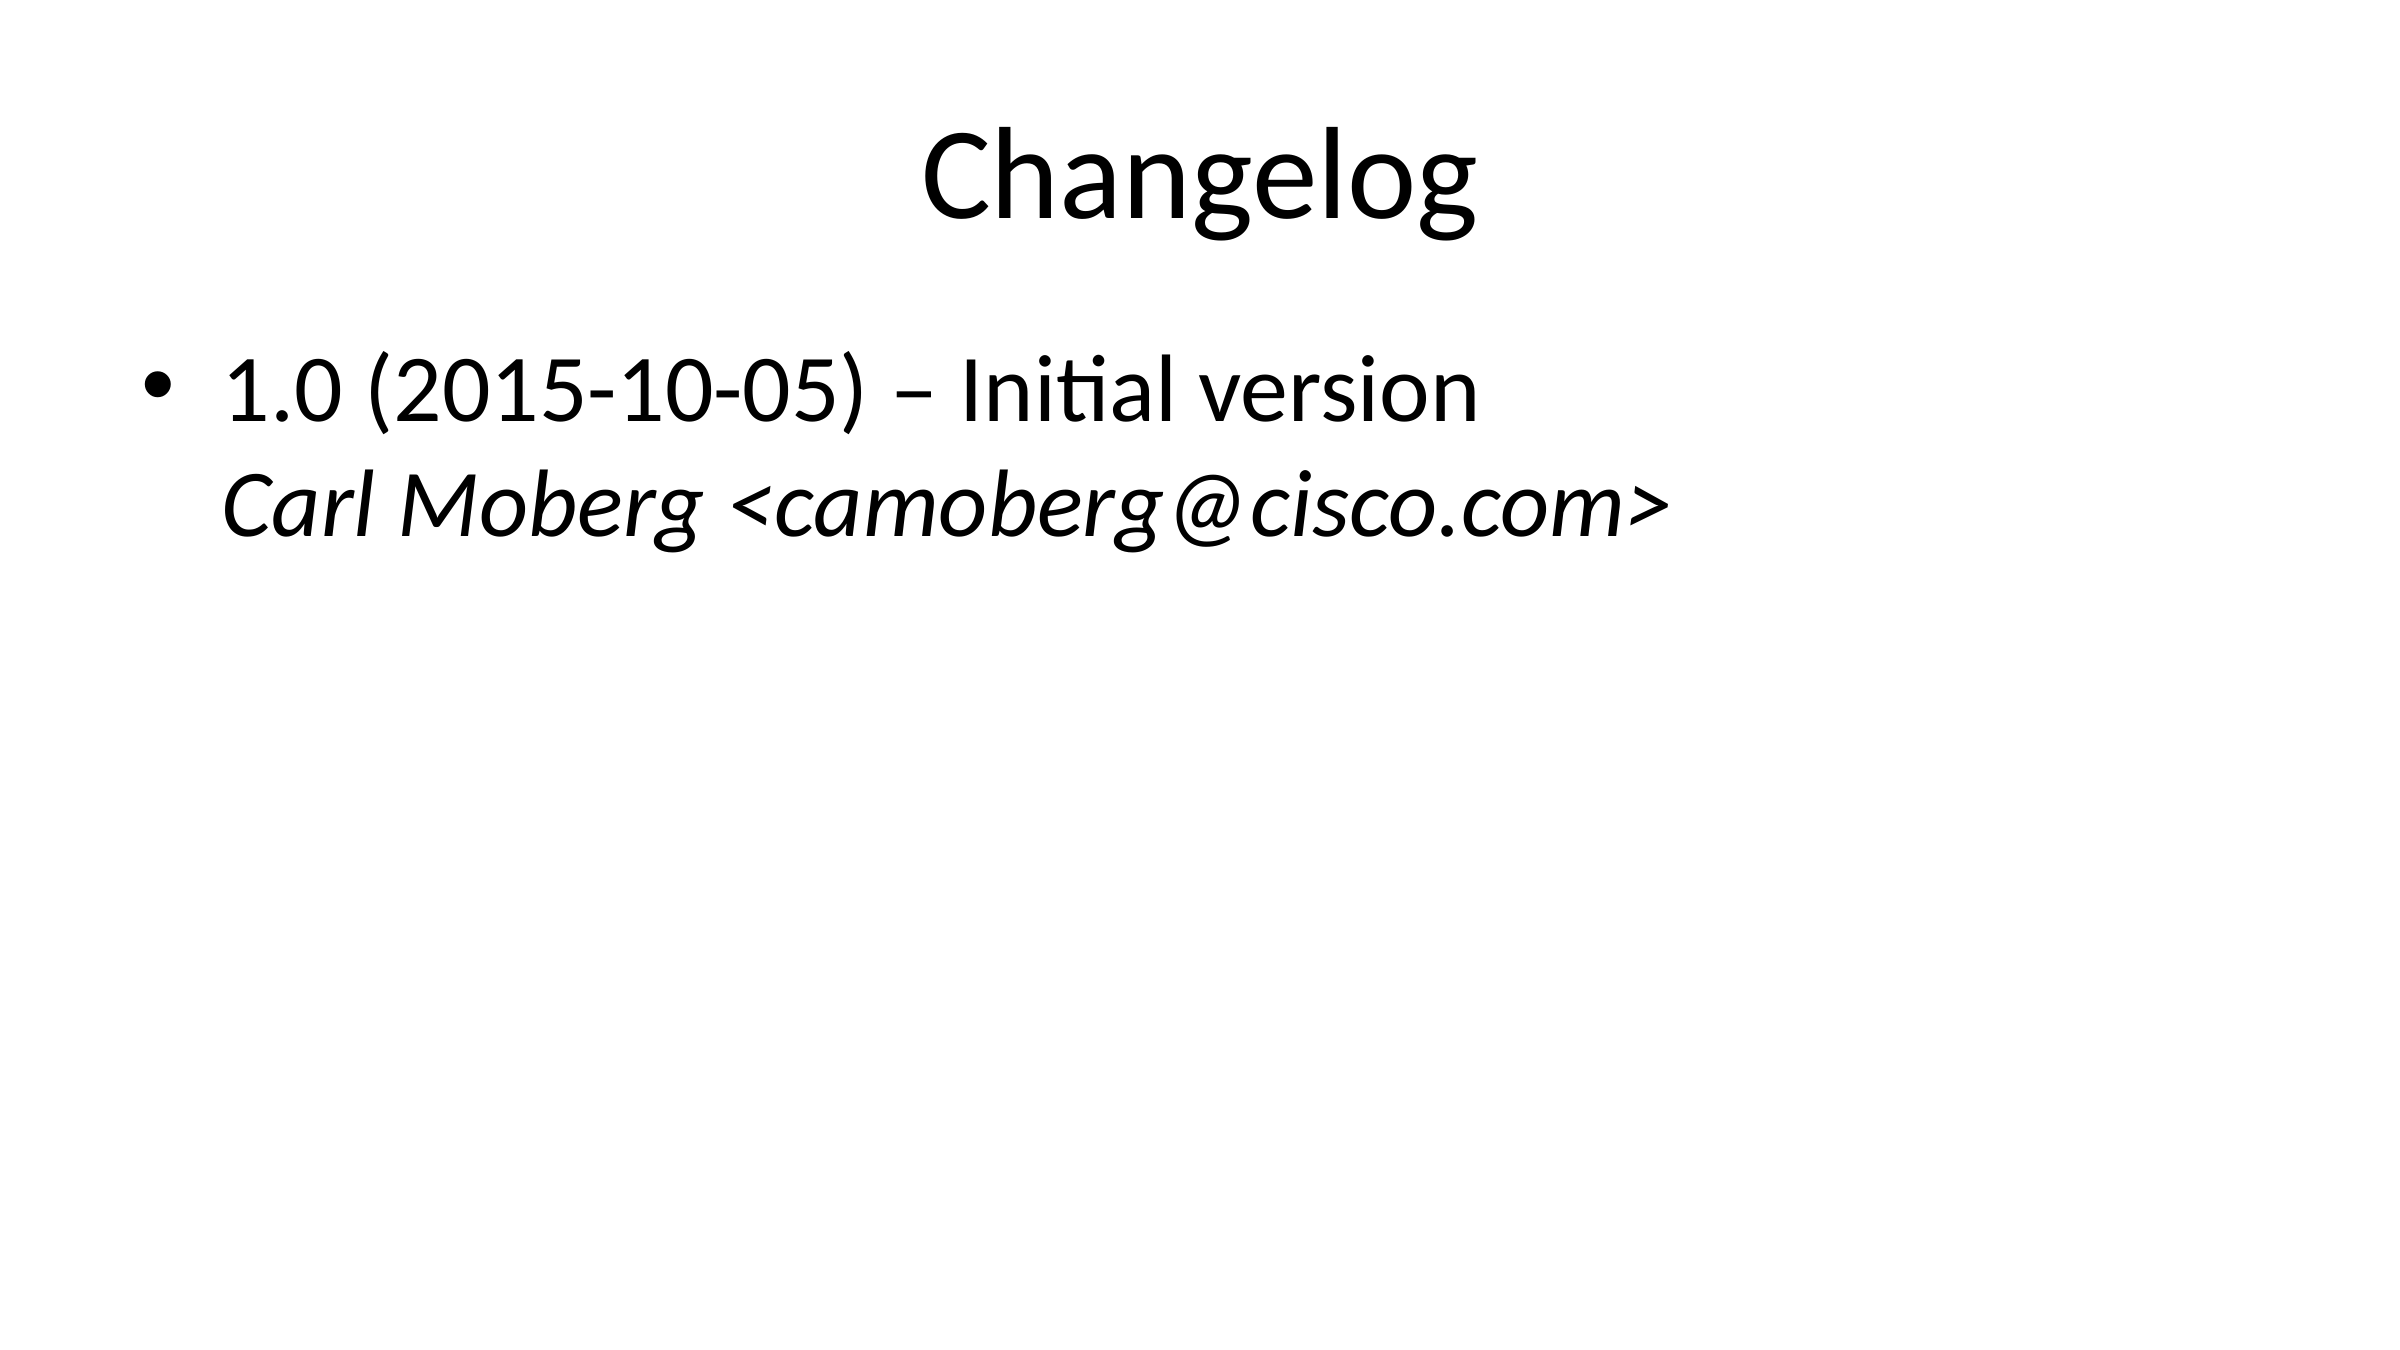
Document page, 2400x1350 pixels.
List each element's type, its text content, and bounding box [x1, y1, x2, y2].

list 1.0 (2015-10-05) – Initial version Carl Moberg <camoberg@cisco.com> [120, 315, 2280, 1206]
title Changelog [120, 54, 2280, 279]
